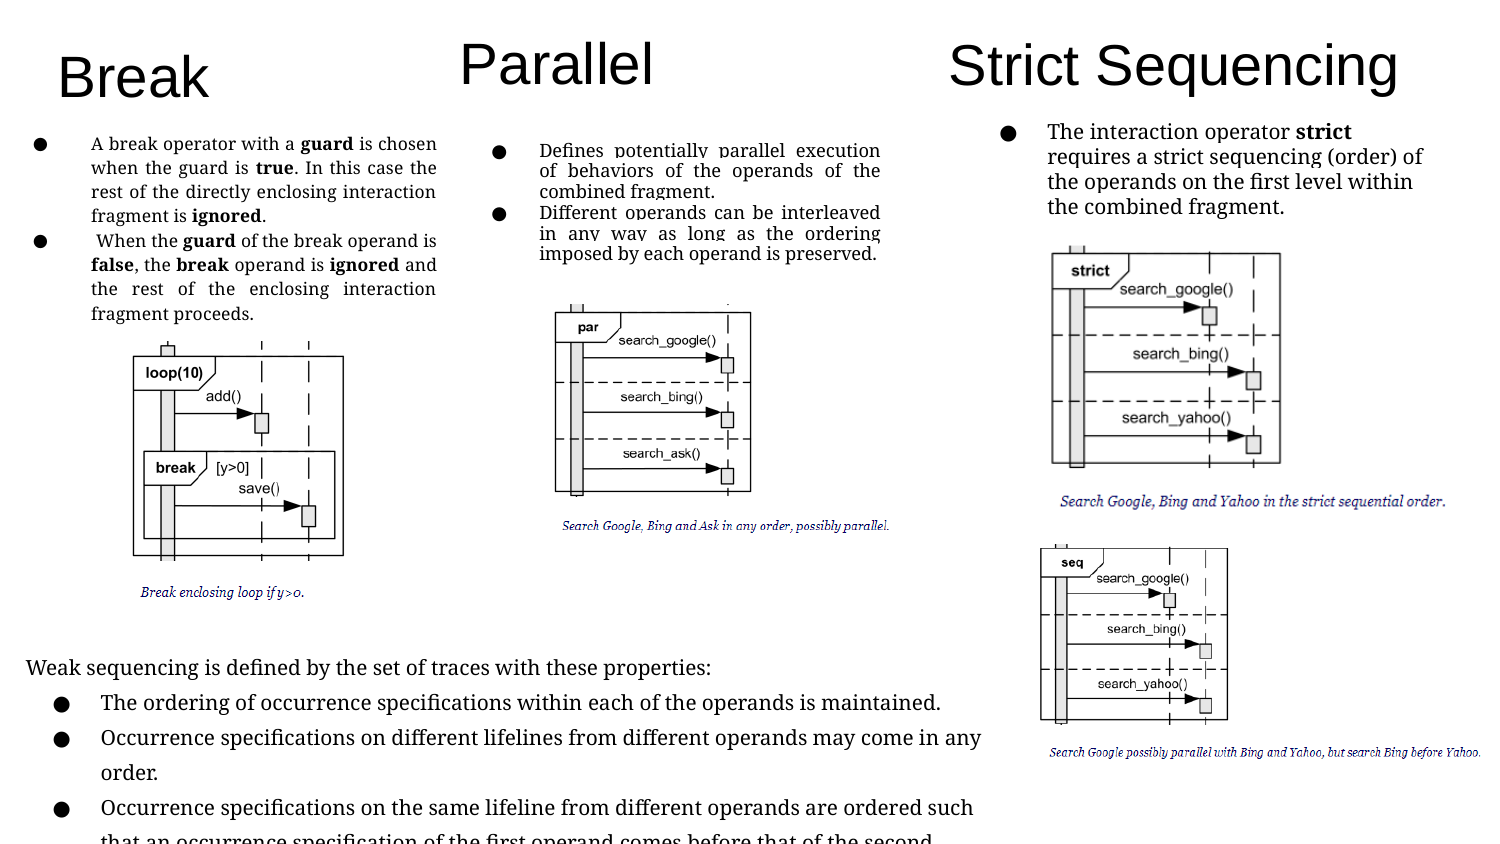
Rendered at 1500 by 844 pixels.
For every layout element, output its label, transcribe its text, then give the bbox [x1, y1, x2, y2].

list Defines potentially parallel execution of behaviors of the operands of the combined fragment. Different operands can be interleaved in any way as long as the ordering imposed by each operand is preserved. [452, 125, 897, 284]
title Strict Sequencing [933, 13, 1417, 115]
picture [1045, 235, 1450, 517]
text_box The interaction operator strict requires a strict sequencing (order) of the operands on the first level within the combined fragment. [957, 103, 1450, 234]
text_box Weak sequencing is defined by the set of traces with these properties: The ordering of occurrence specifications within each of the operands is maintained. Occurrence specifications on different lifelines from different operands may come in any order. Occurrence specifications on the same lifeline from different operands are ordered such that an occurrence specification of the first operand comes before that of the second operand. [10, 630, 1023, 844]
title Break [42, 24, 278, 114]
picture [119, 336, 356, 606]
picture [1027, 542, 1486, 769]
list A break operator with a guard is chosen when the guard is true. In this case the rest of the directly enclosing interaction fragment is ignored. When the guard of the break operand is false, the break operand is ignored and the rest of the enclosing interaction fragment proceeds. [8, 114, 453, 344]
title Parallel [445, 11, 681, 113]
picture [552, 295, 897, 542]
